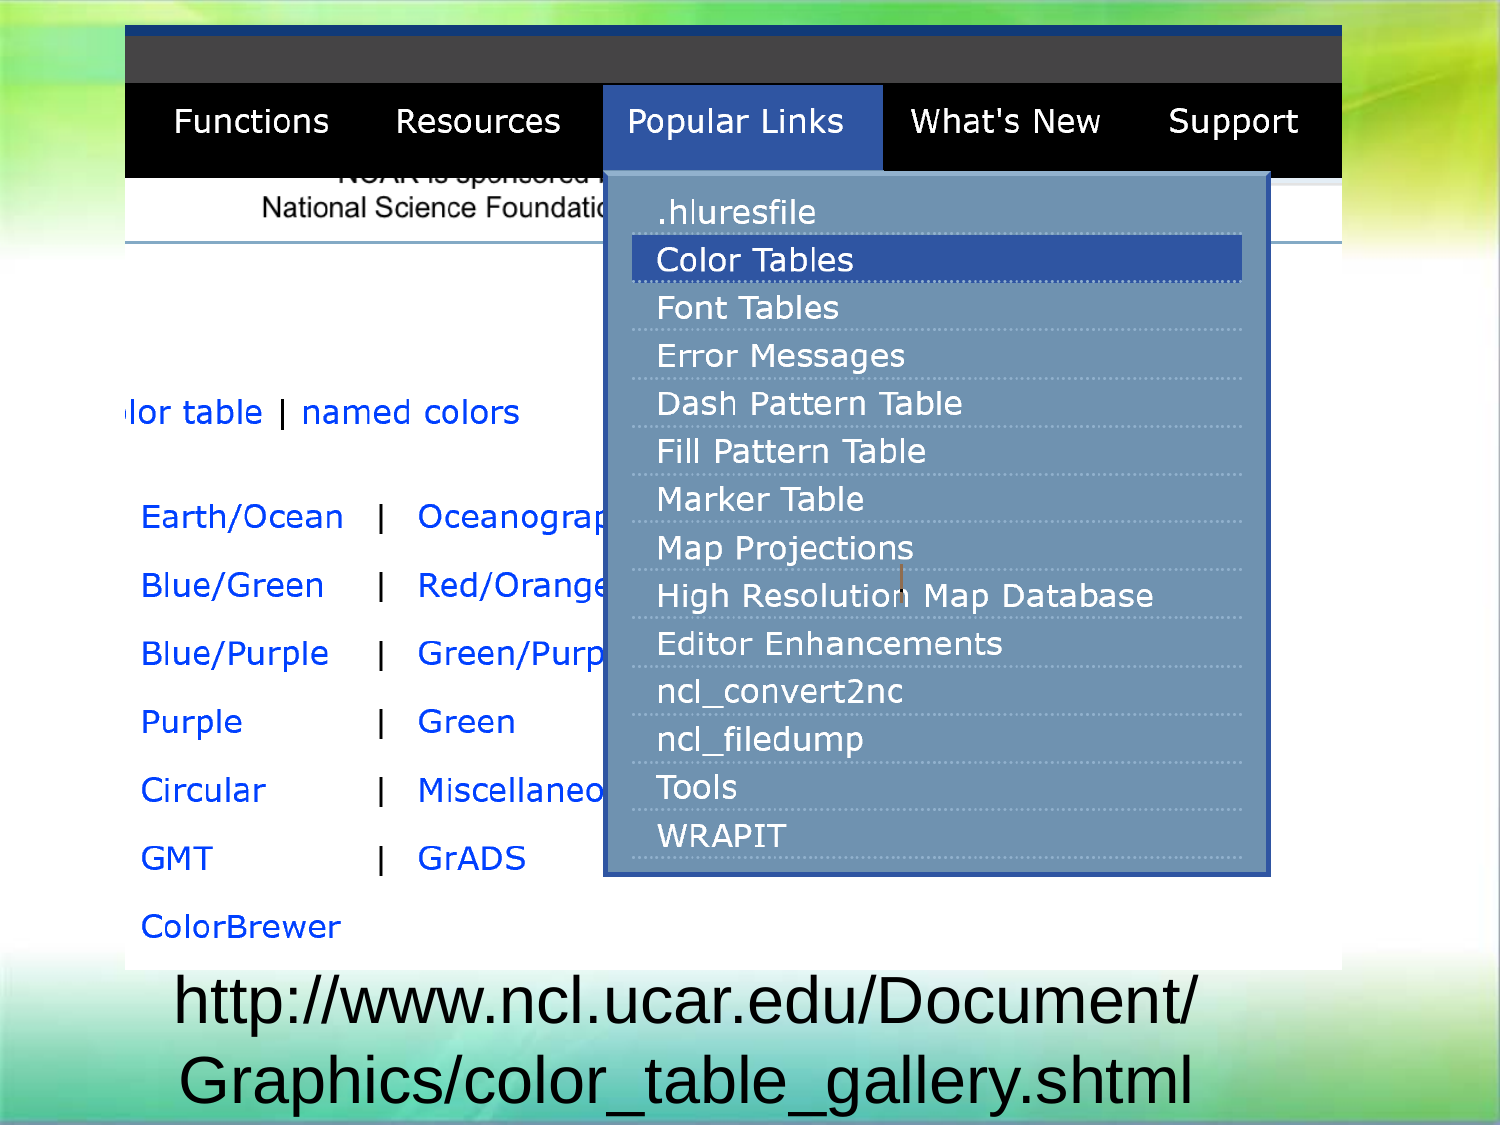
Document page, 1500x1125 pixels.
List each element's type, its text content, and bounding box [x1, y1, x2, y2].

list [125, 25, 1342, 970]
title http://www.ncl.ucar.edu/Document/Graphics/color_table_gallery.shtml [11, 977, 1363, 1097]
picture [0, 0, 1500, 1125]
